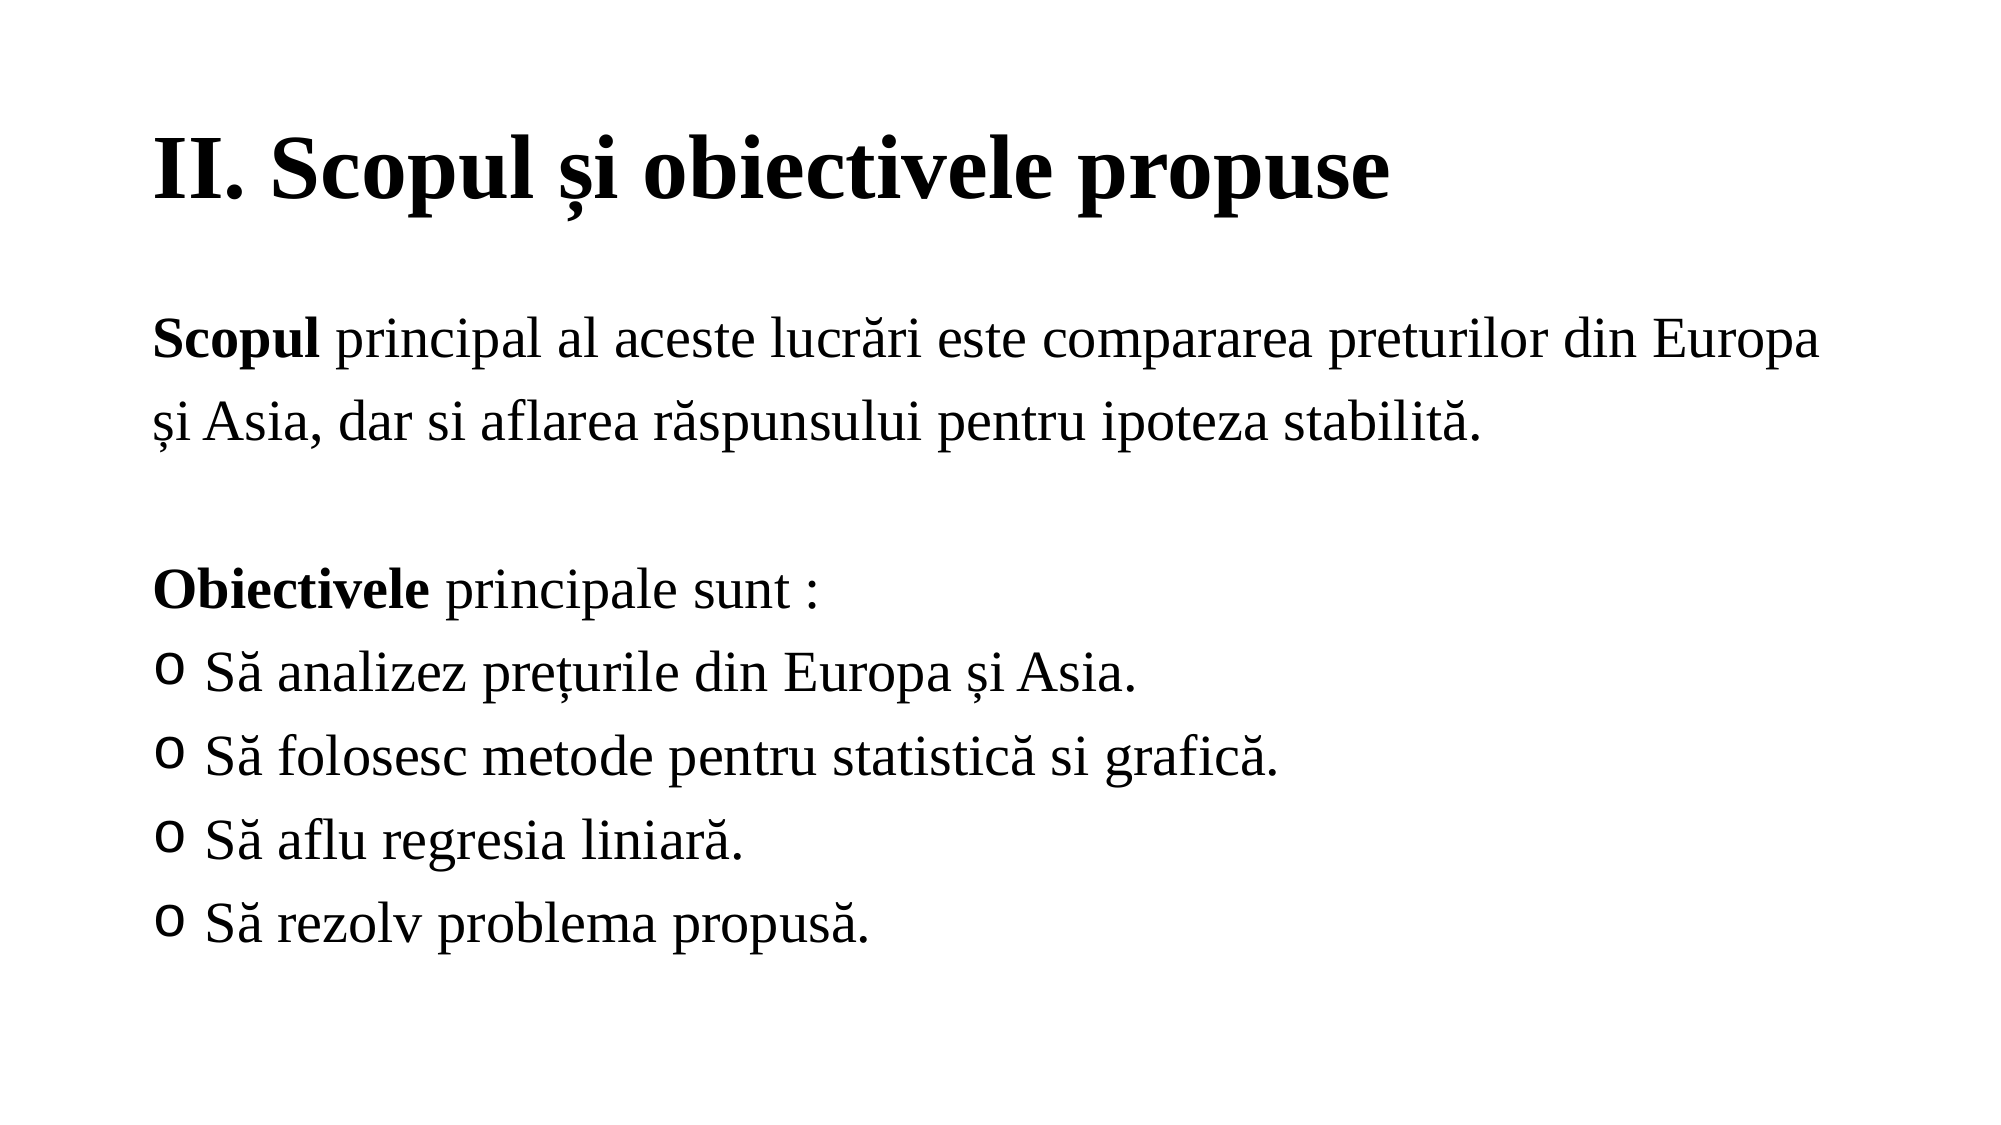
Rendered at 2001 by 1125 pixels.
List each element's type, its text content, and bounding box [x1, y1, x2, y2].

title II. Scopul și obiectivele propuse [137, 59, 1863, 278]
list Scopul principal al aceste lucrări este compararea preturilor din Europa și Asia, dar si aflarea răspunsului pentru ipoteza stabilită. Obiectivele principale sunt : Să analizez prețurile din Europa și Asia. Să folosesc metode pentru statistică si grafică. Să aflu regresia liniară. Să rezolv problema propusă. [137, 299, 1863, 1014]
